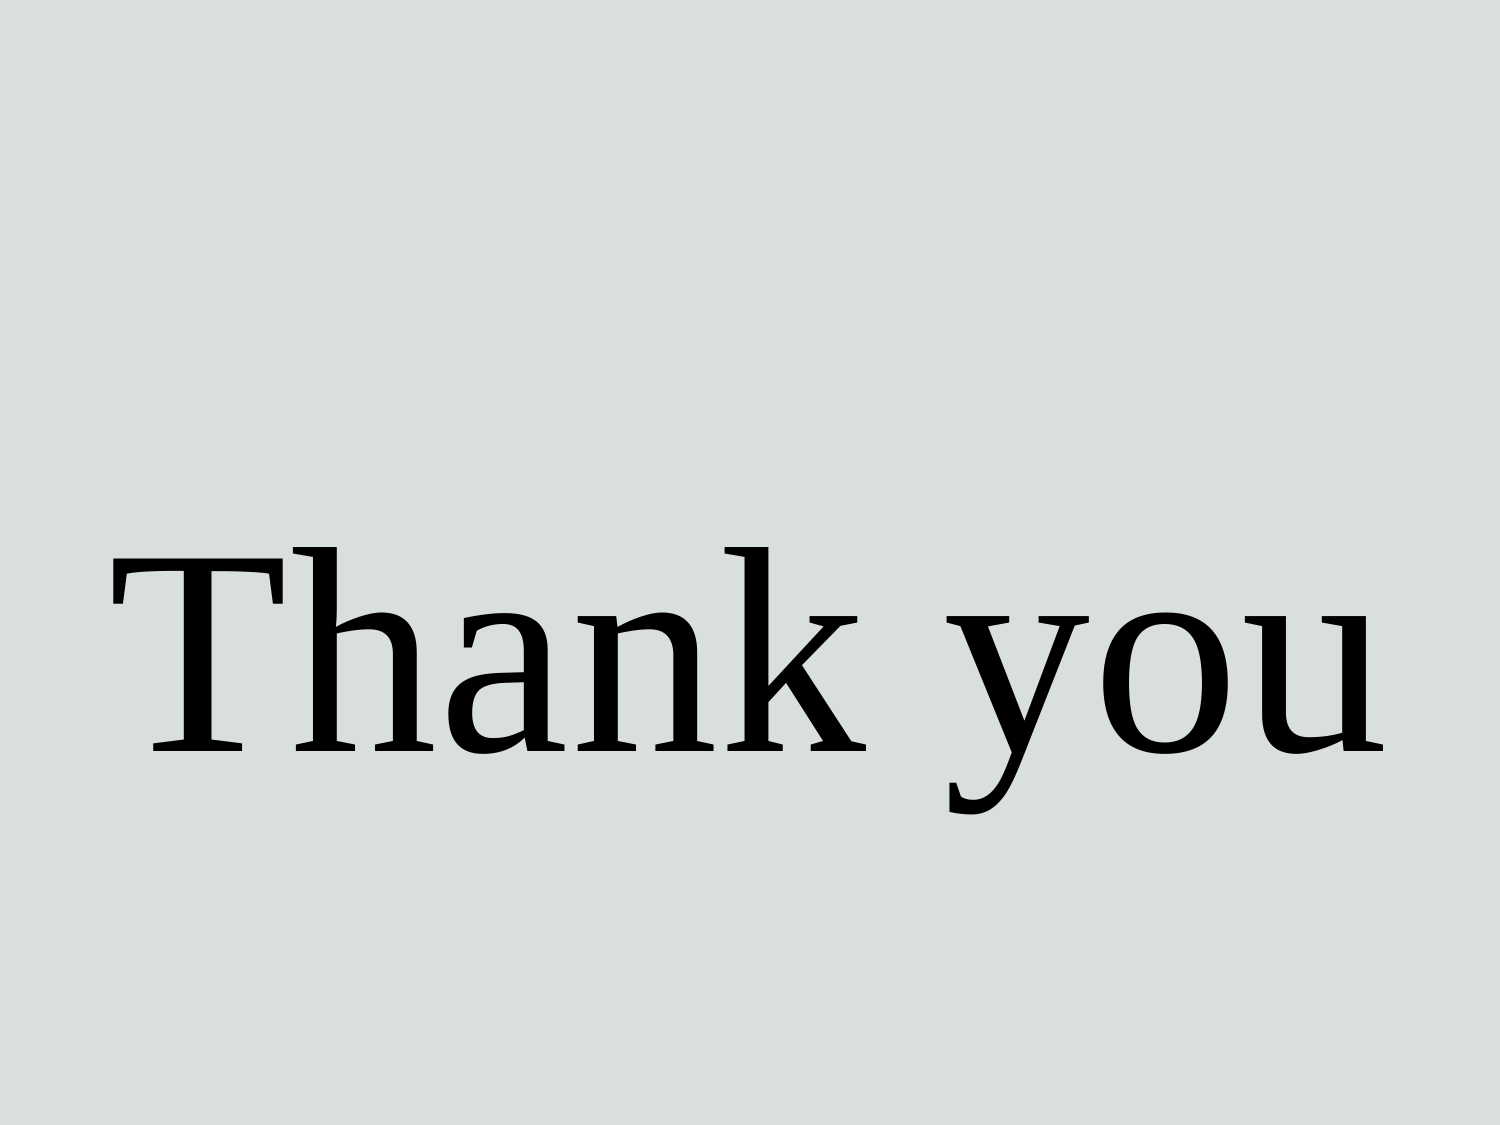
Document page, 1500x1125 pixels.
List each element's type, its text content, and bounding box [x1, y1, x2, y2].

list Thank you [75, 87, 1425, 1005]
